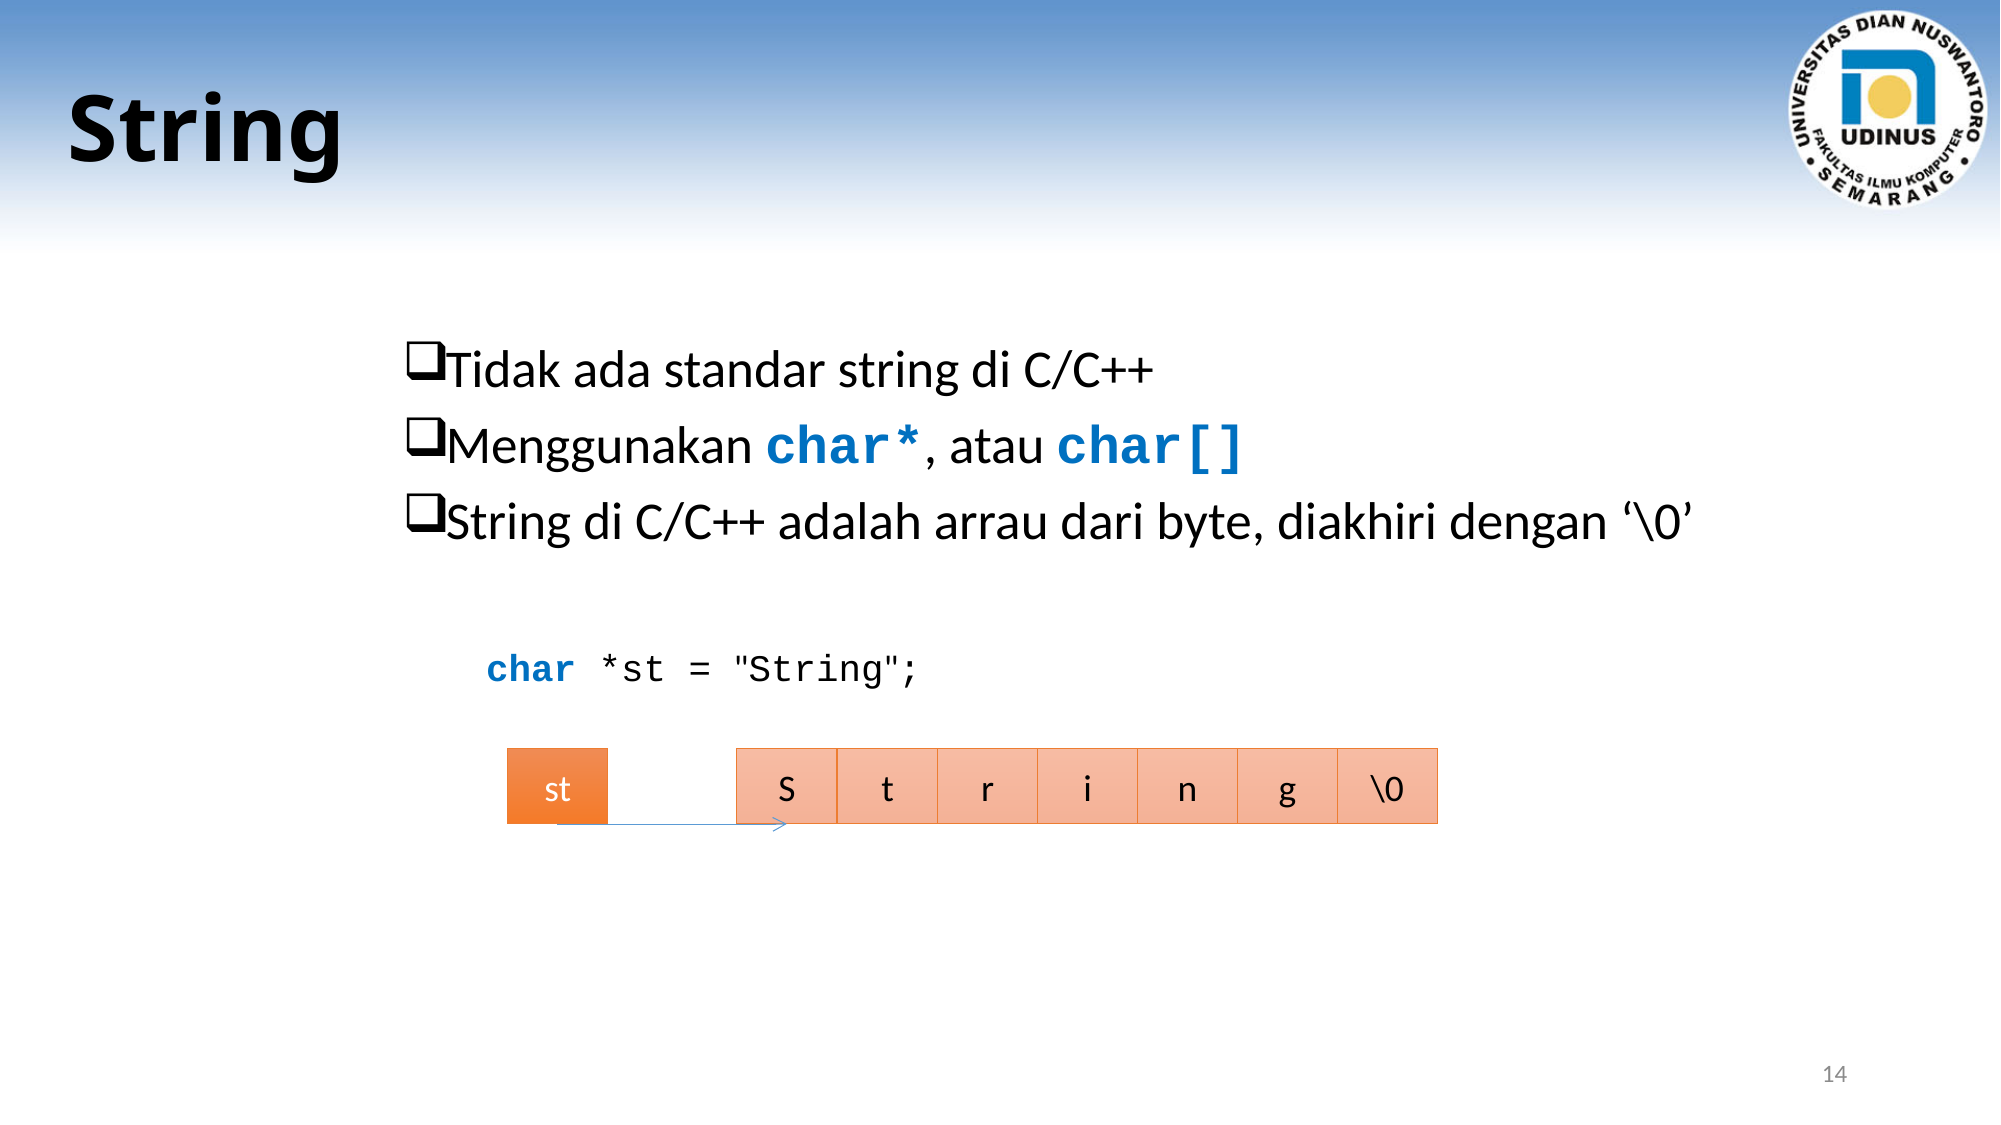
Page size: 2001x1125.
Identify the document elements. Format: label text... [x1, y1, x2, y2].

text_box g [1237, 748, 1337, 824]
text_box n [1137, 748, 1237, 824]
text_box st [507, 748, 608, 824]
text_box t [837, 748, 937, 824]
text_box \0 [1337, 748, 1438, 824]
title String [52, 22, 1700, 241]
list Tidak ada standar string di C/C++ Menggunakan char*, atau char[] String di C/C++ adalah arrau dari byte, diakhiri dengan ‘\0’ [387, 334, 1720, 563]
text_box i [1037, 748, 1137, 824]
text_box char *st = "String"; [471, 636, 937, 697]
text_box r [937, 748, 1037, 824]
slide_number 14 [1412, 1042, 1863, 1103]
picture [0, 0, 2000, 1125]
text_box S [736, 748, 837, 824]
